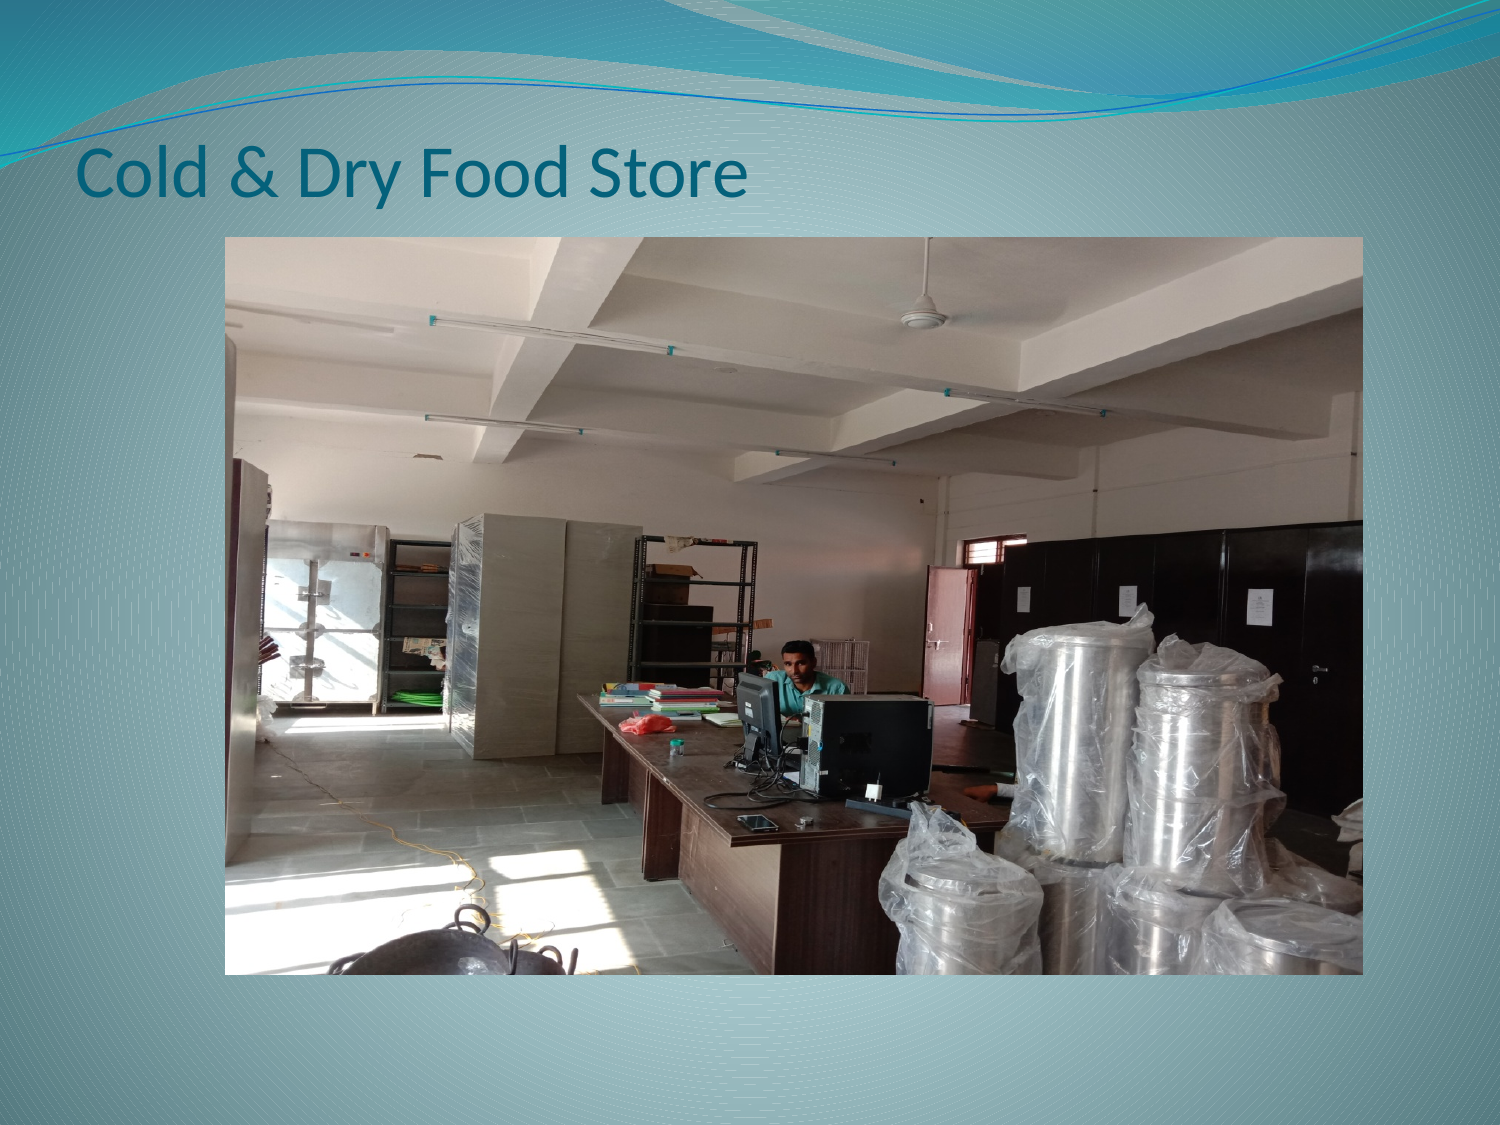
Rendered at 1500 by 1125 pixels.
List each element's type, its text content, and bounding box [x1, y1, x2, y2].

list [75, 317, 1425, 1038]
title Cold & Dry Food Store [75, 115, 1425, 303]
picture [224, 237, 1363, 976]
